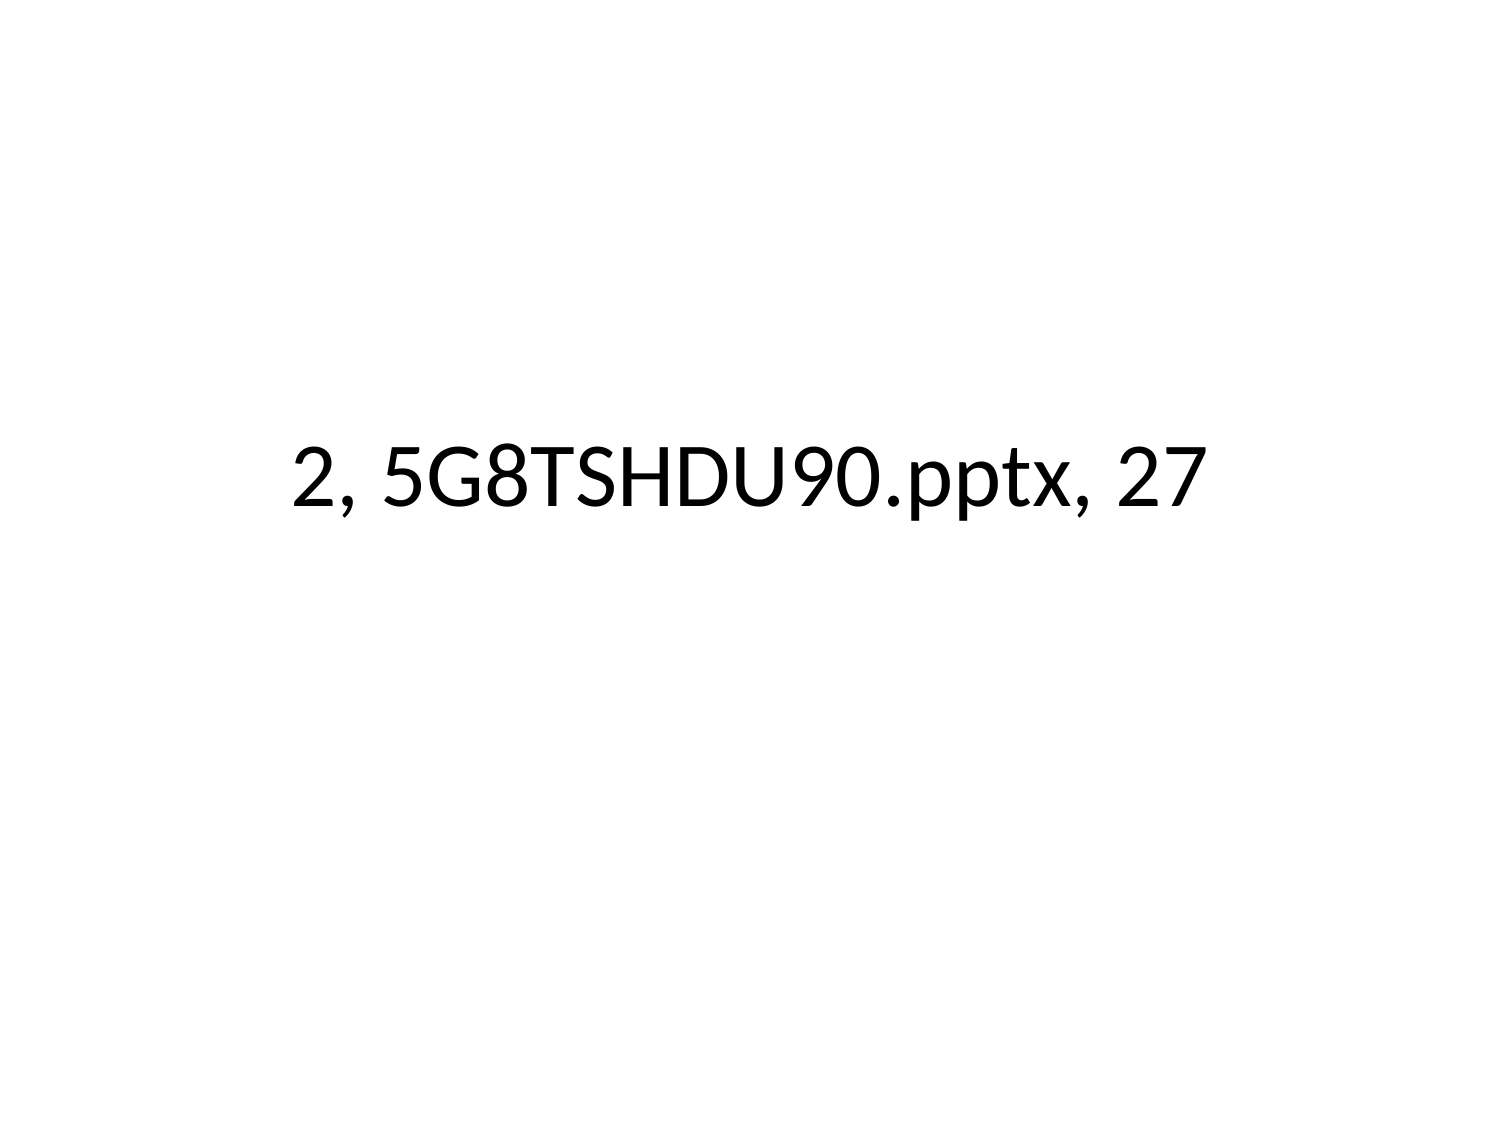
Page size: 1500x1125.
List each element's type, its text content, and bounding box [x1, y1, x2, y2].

title 2, 5G8TSHDU90.pptx, 27 [112, 349, 1388, 591]
